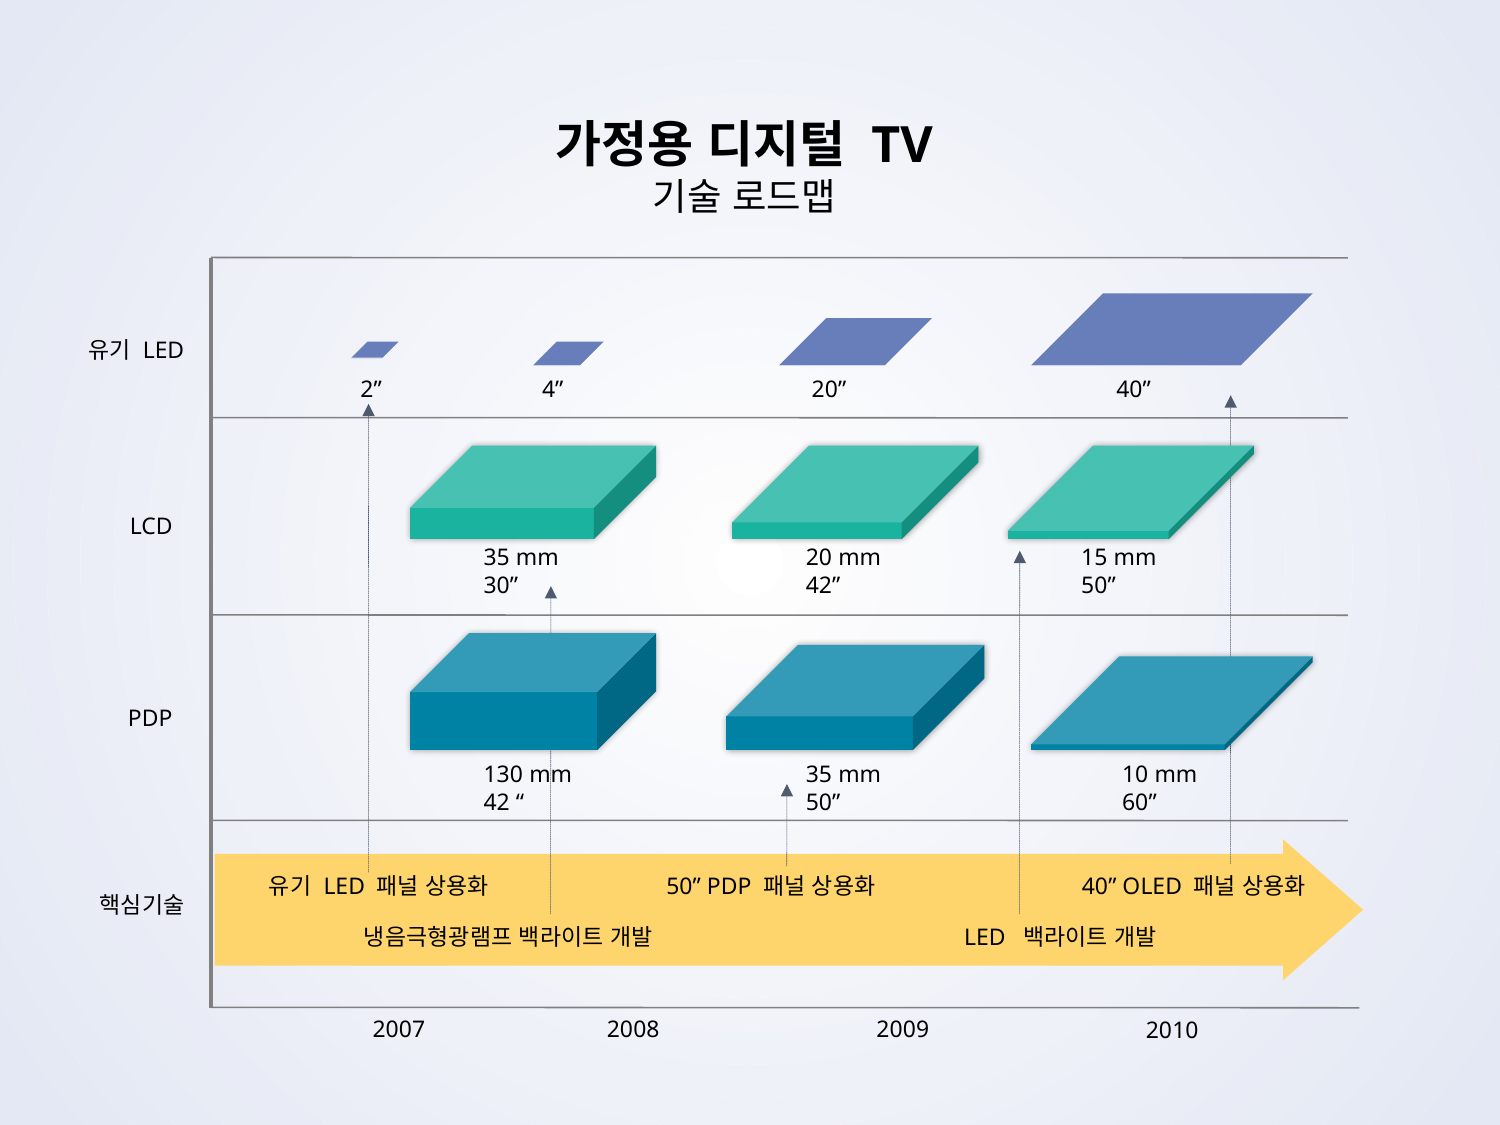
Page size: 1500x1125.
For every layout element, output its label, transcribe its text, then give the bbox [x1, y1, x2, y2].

text_box 2010 [1119, 1020, 1226, 1051]
text_box 유기 LED [46, 328, 200, 371]
text_box LCD [70, 504, 188, 547]
text_box 2008 [580, 1020, 686, 1050]
text_box 2007 [346, 1020, 452, 1050]
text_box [210, 257, 1360, 1009]
text_box 2009 [850, 1020, 956, 1050]
text_box 가정용 디지털 TV 기술 로드맵 [292, 105, 1196, 226]
text_box PDP [81, 695, 188, 738]
text_box 핵심기술 [58, 882, 200, 926]
